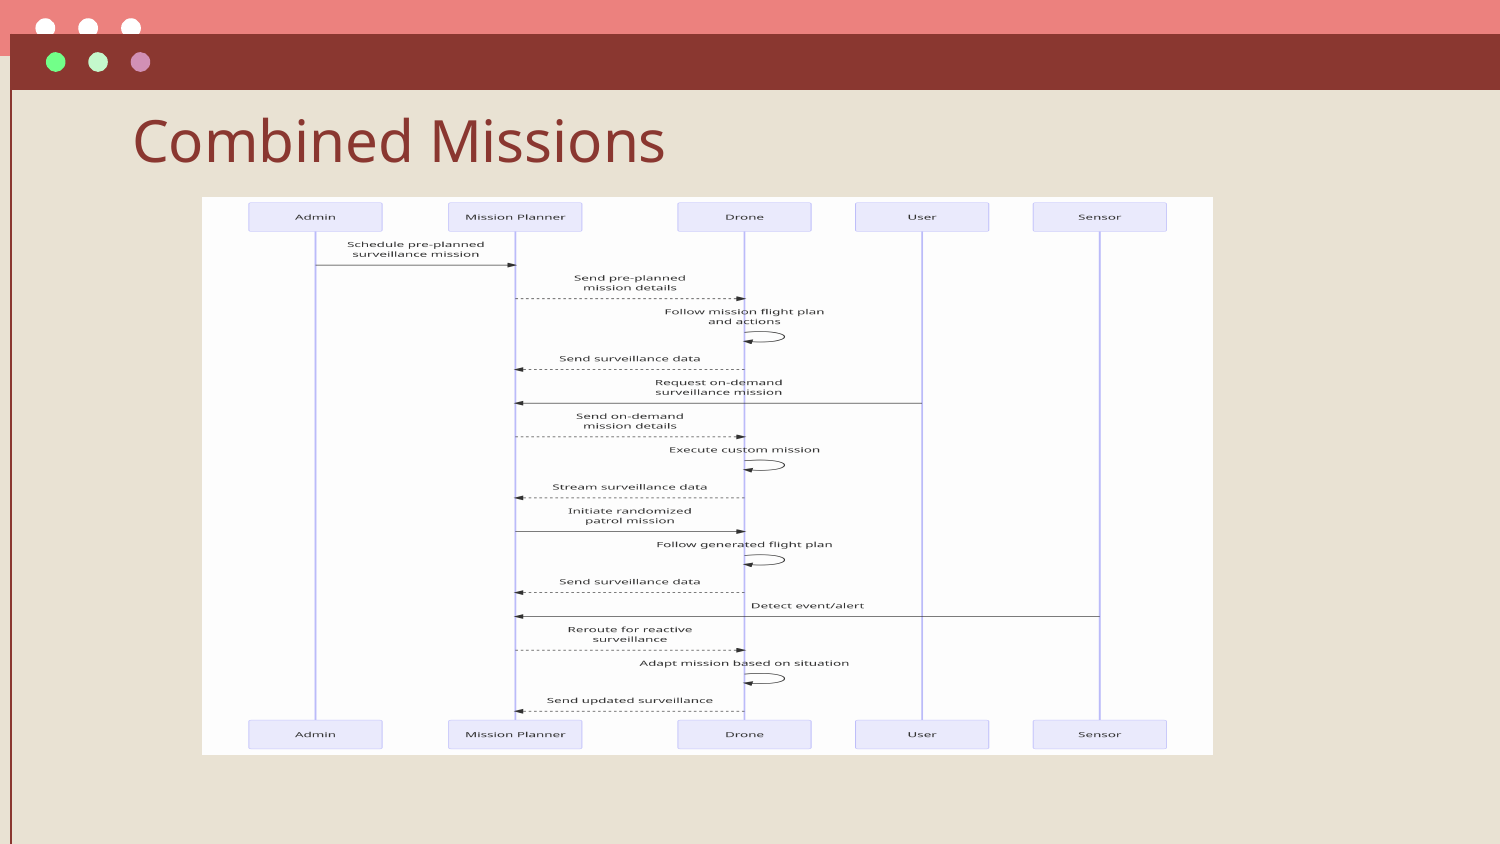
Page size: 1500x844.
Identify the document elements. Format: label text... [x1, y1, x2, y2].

title Combined Missions [117, 88, 1383, 166]
picture [202, 197, 1213, 756]
